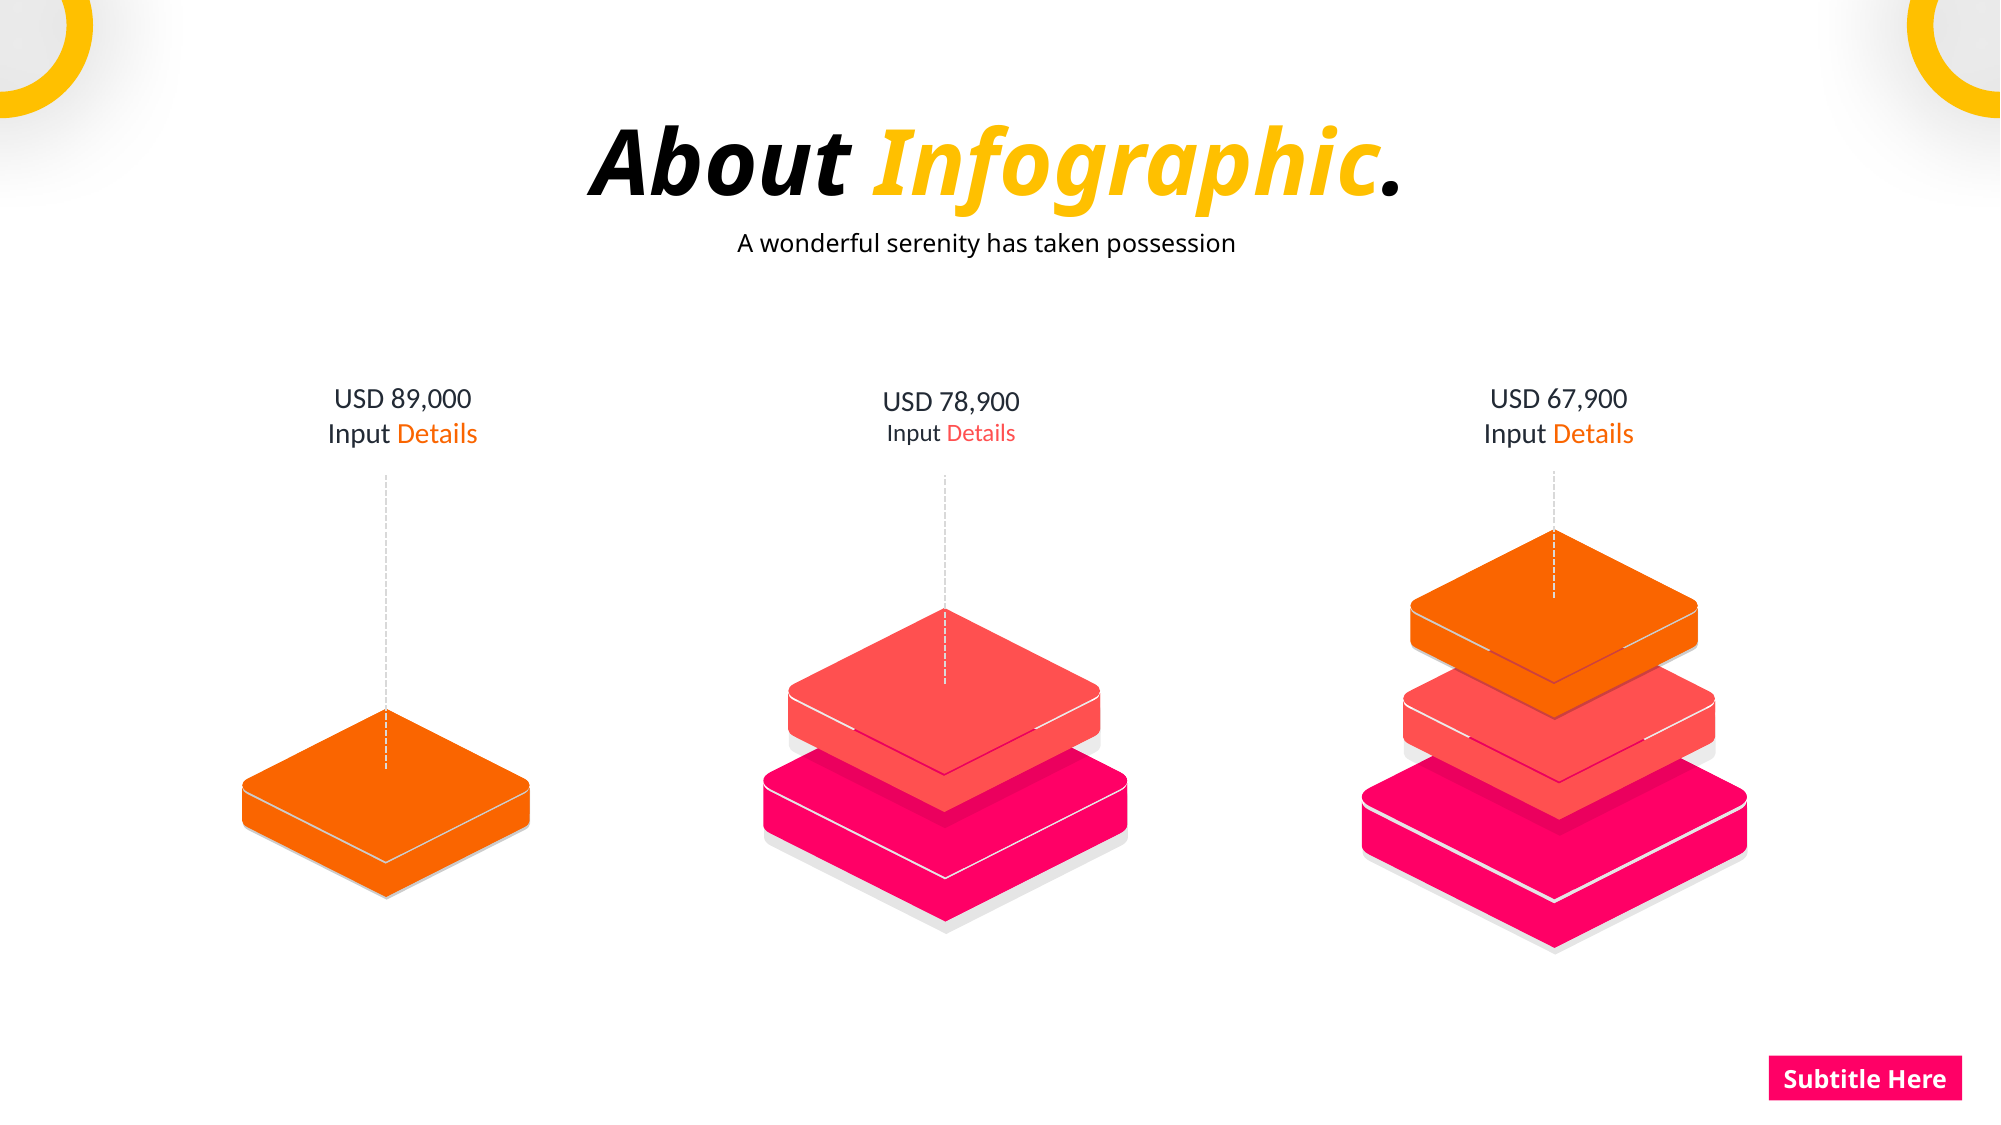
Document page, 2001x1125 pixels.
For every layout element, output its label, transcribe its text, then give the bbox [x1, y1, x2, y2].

text_box USD 89,000 Input Details [312, 371, 493, 457]
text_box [1361, 694, 1748, 955]
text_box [242, 708, 531, 900]
text_box [1905, 0, 2000, 120]
text_box About Infographic. [355, 96, 1645, 221]
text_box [763, 683, 1128, 934]
text_box USD 67,900 Input Details [1468, 371, 1649, 457]
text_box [788, 607, 1101, 829]
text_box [1410, 529, 1699, 721]
text_box Subtitle Here [1768, 1055, 1963, 1101]
text_box USD 78,900 Input Details [867, 374, 1036, 455]
text_box A wonderful serenity has taken possession [655, 204, 1319, 265]
text_box [0, 0, 95, 120]
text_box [1403, 615, 1716, 836]
